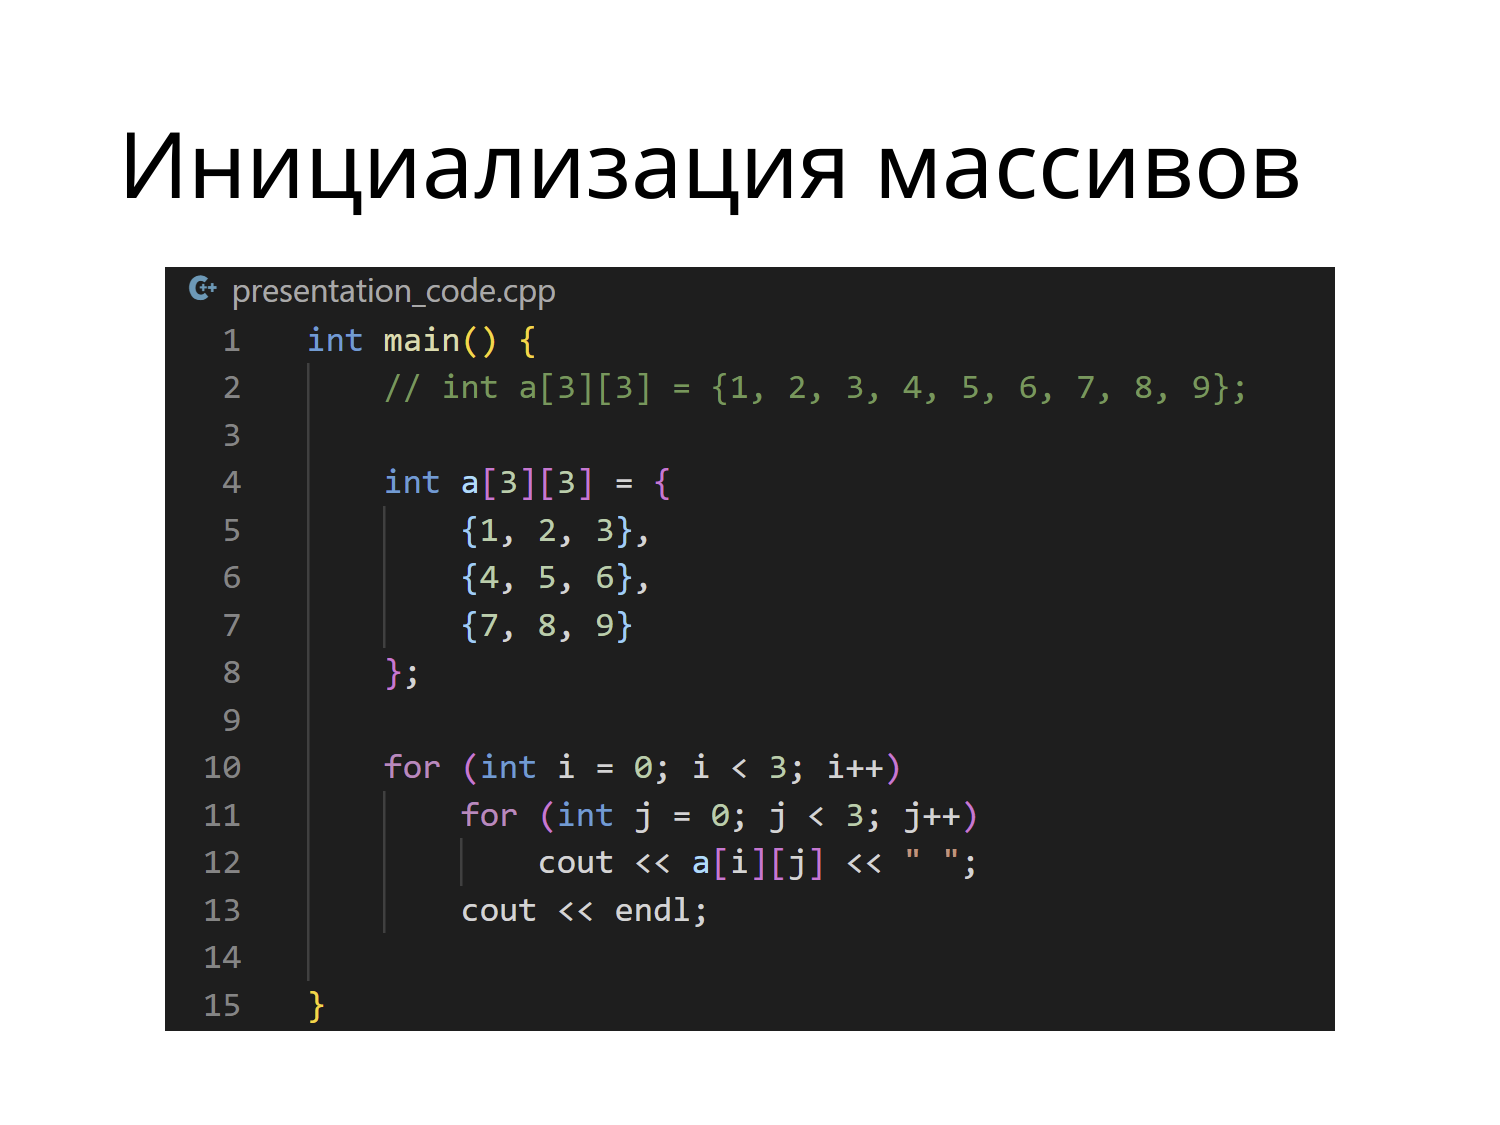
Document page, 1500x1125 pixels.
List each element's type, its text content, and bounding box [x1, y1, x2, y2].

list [164, 267, 1335, 1031]
title Инициализация массивов [103, 59, 1397, 278]
